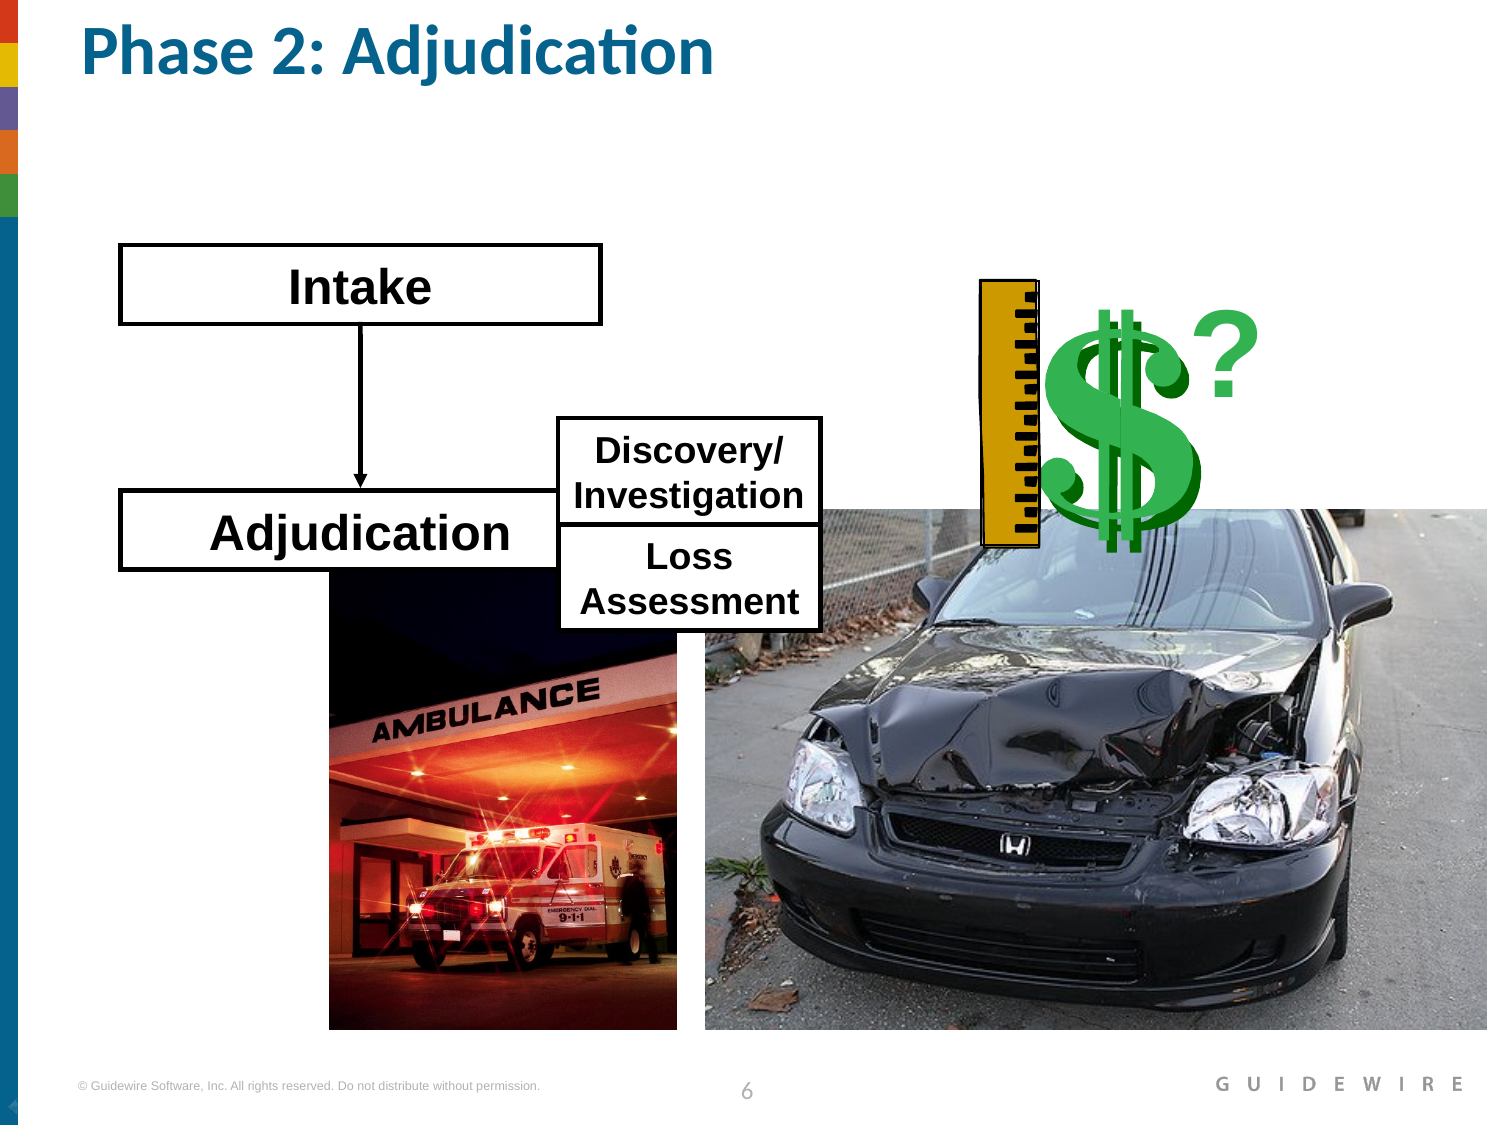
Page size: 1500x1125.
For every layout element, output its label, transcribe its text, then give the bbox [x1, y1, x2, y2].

text_box [120, 315, 601, 324]
text_box [120, 245, 601, 254]
text_box [354, 321, 367, 488]
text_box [558, 529, 822, 631]
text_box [557, 417, 821, 525]
text_box [120, 490, 552, 500]
text_box [120, 561, 324, 570]
text_box Adjudication [106, 500, 552, 561]
picture [10, 1101, 18, 1111]
picture [0, 0, 18, 216]
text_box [979, 279, 1202, 553]
text_box Intake [106, 254, 614, 315]
text_box ? [1184, 272, 1270, 423]
picture [329, 509, 677, 1030]
picture [705, 509, 1488, 1030]
title Phase 2: Adjudication [81, 19, 1446, 142]
picture [1215, 1073, 1480, 1096]
